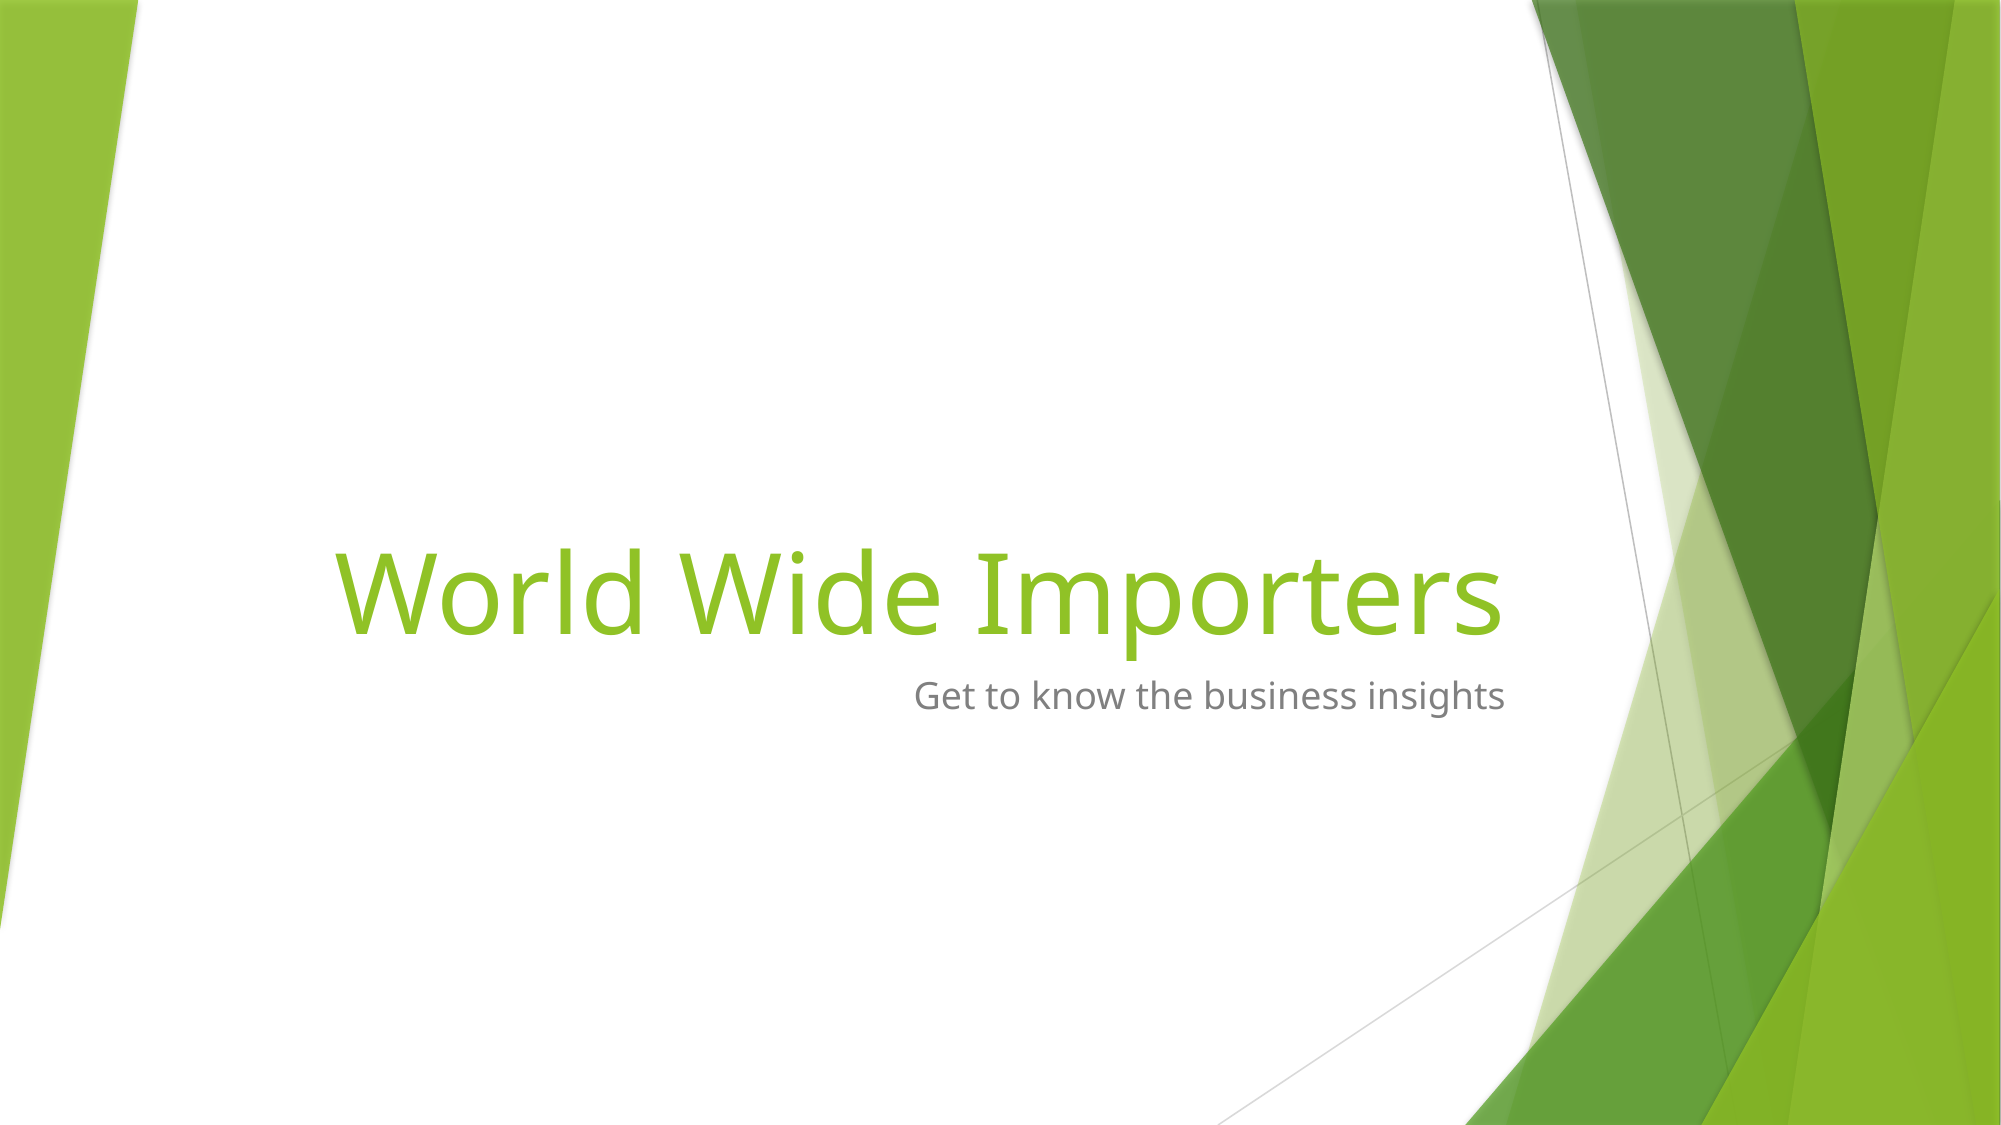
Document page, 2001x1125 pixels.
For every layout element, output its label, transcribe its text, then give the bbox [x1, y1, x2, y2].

title World Wide Importers [247, 394, 1522, 664]
subtitle Get to know the business insights [247, 664, 1522, 845]
